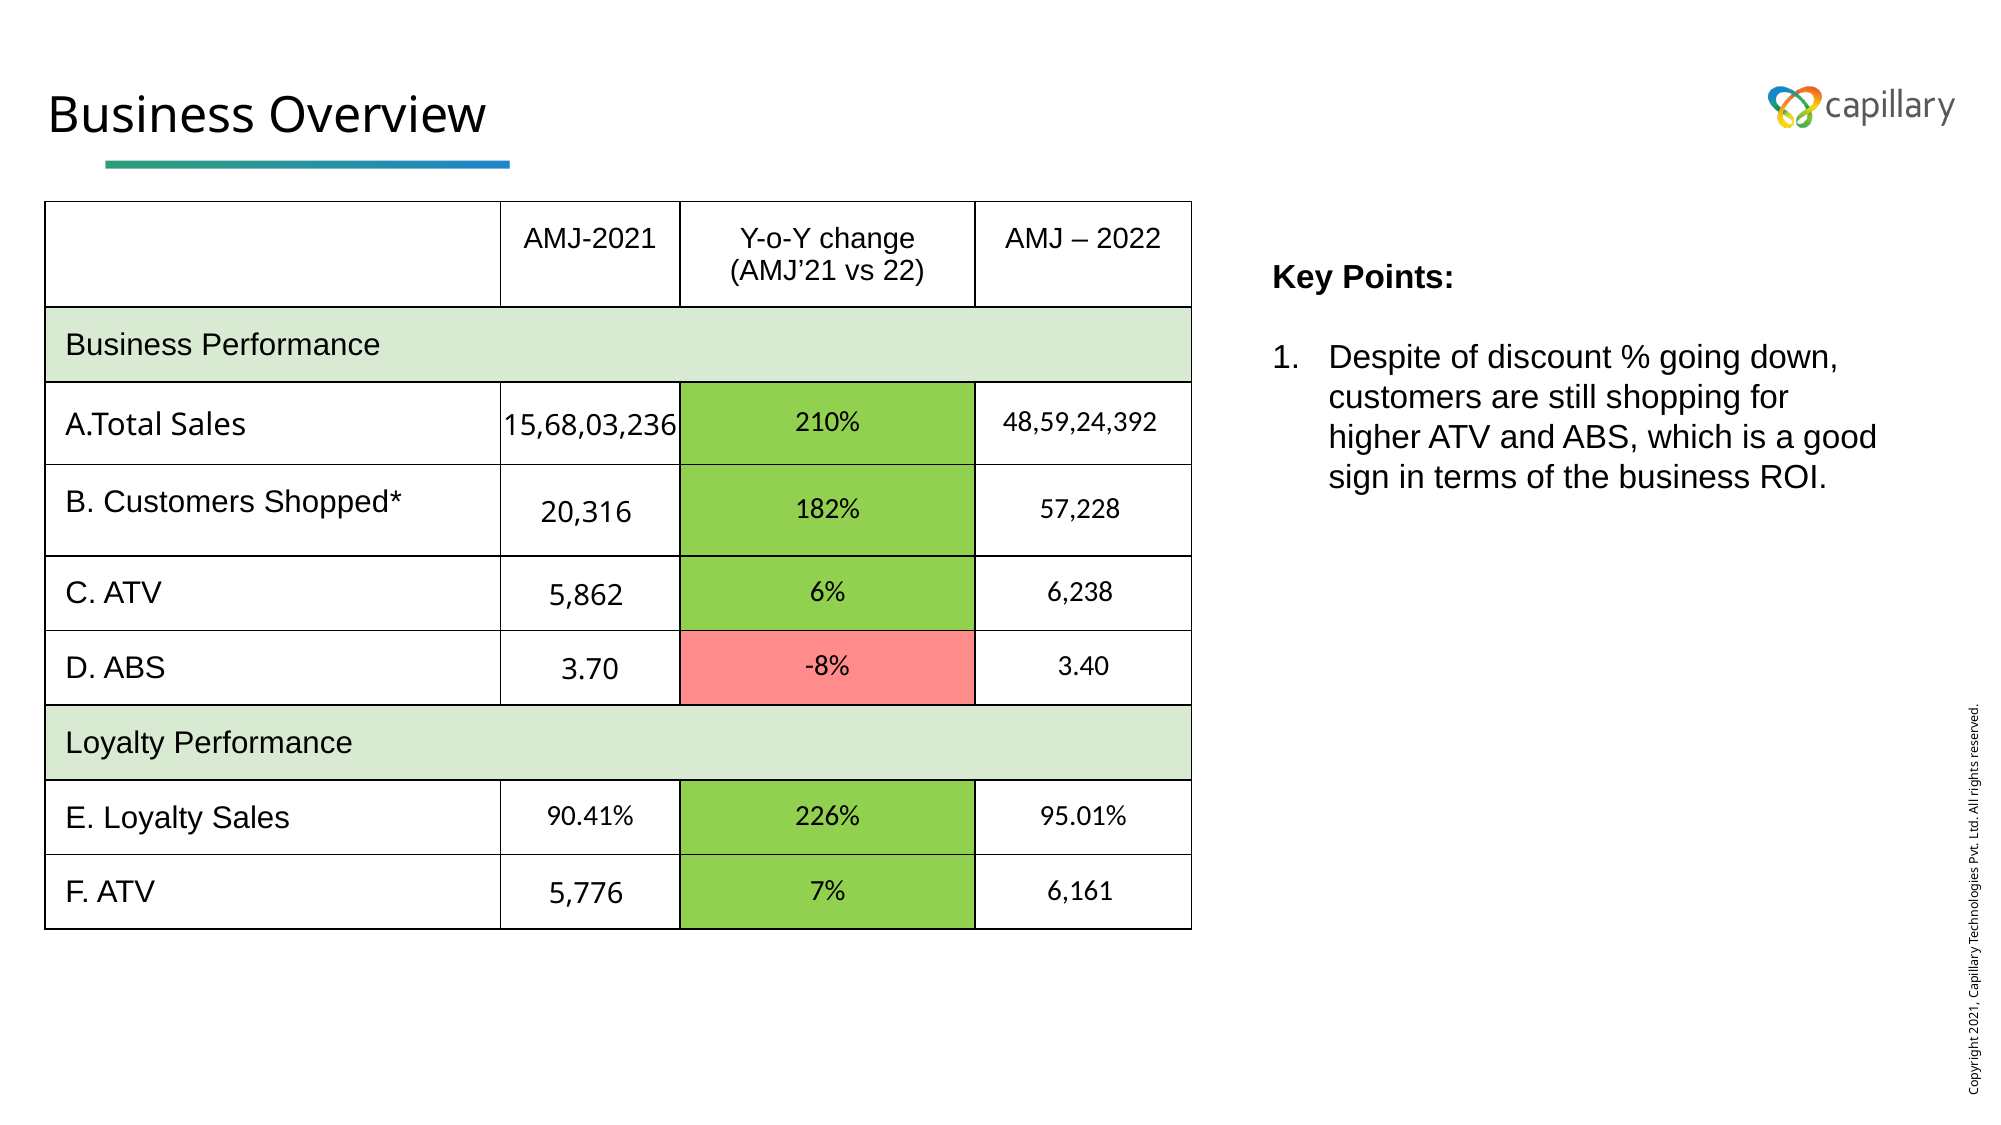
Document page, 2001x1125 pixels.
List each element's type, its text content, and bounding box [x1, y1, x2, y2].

title Business Overview [27, 81, 1702, 143]
table_cell B. Customers Shopped* [46, 465, 500, 555]
table_header Y-o-Y change (AMJ’21 vs 22) [681, 202, 974, 306]
text_box Key Points: Despite of discount % going down, customers are still shopping for higher ATV and ABS, which is a good sign in terms of the business ROI. [1257, 248, 1903, 543]
table_cell 226% [681, 781, 974, 854]
table_cell 6,161 [976, 855, 1191, 928]
table_cell D. ABS [46, 631, 500, 704]
table_cell 5,776 [501, 855, 679, 928]
table_cell 20,316 [501, 465, 679, 555]
picture [105, 160, 510, 169]
table_cell Business Performance [46, 308, 1191, 381]
table_cell 95.01% [976, 781, 1191, 854]
picture [1768, 86, 1955, 128]
table_cell 210% [681, 383, 974, 464]
table_cell Loyalty Performance [46, 706, 1191, 779]
table_cell A.Total Sales [46, 383, 500, 464]
table_header AMJ-2021 [501, 202, 679, 306]
table_cell 48,59,24,392 [976, 383, 1191, 464]
table_cell 7% [681, 855, 974, 928]
table_cell 5,862 [501, 557, 679, 630]
table_header AMJ – 2022 [976, 202, 1191, 306]
table_cell F. ATV [46, 855, 500, 928]
table_cell 3.40 [976, 631, 1191, 704]
table_cell 90.41% [501, 781, 679, 854]
table_header [46, 202, 500, 306]
table_cell 182% [681, 465, 974, 555]
table_cell C. ATV [46, 557, 500, 630]
table_cell 6% [681, 557, 974, 630]
table_cell 6,238 [976, 557, 1191, 630]
table_cell 57,228 [976, 465, 1191, 555]
table_cell E. Loyalty Sales [46, 781, 500, 854]
table_cell -8% [681, 631, 974, 704]
table_cell 3.70 [501, 631, 679, 704]
table_cell 15,68,03,236 [501, 383, 679, 464]
